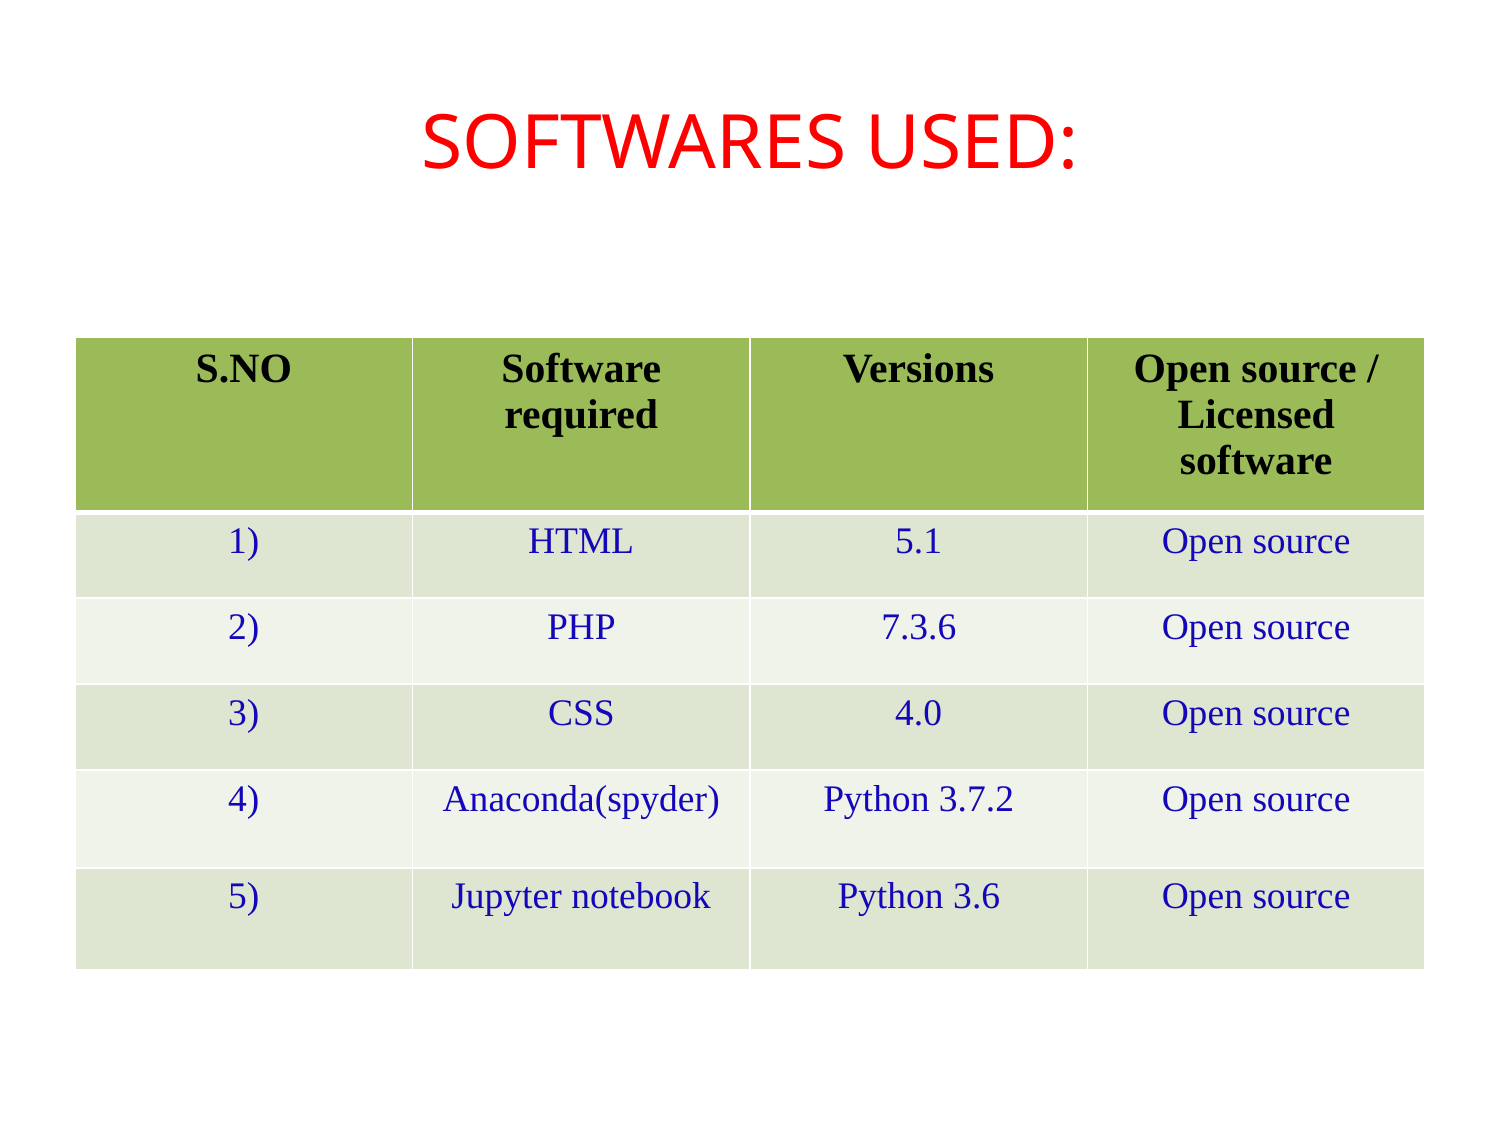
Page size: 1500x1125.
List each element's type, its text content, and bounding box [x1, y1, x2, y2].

table_cell HTML [413, 515, 749, 597]
table_cell 1) [76, 515, 412, 597]
table_cell 4) [76, 771, 412, 867]
table_cell Open source [1088, 515, 1424, 597]
table_cell Open source [1088, 685, 1424, 769]
table_header Open source / Licensed software [1088, 338, 1424, 510]
table_cell Python 3.7.2 [751, 771, 1087, 867]
table_cell Jupyter notebook [413, 869, 749, 969]
table_cell 2) [76, 599, 412, 683]
table_cell Open source [1088, 869, 1424, 969]
table_cell Anaconda(spyder) [413, 771, 749, 867]
table_header Software required [413, 338, 749, 510]
table_header S.NO [76, 338, 412, 510]
table_cell 7.3.6 [751, 599, 1087, 683]
table_cell CSS [413, 685, 749, 769]
table_cell Open source [1088, 599, 1424, 683]
table_cell PHP [413, 599, 749, 683]
table_cell 3) [76, 685, 412, 769]
table_cell 5.1 [751, 515, 1087, 597]
table_cell 5) [76, 869, 412, 969]
table_cell 4.0 [751, 685, 1087, 769]
table_cell Python 3.6 [751, 869, 1087, 969]
title SOFTWARES USED: [75, 45, 1425, 233]
table_cell Open source [1088, 771, 1424, 867]
table_header Versions [751, 338, 1087, 510]
